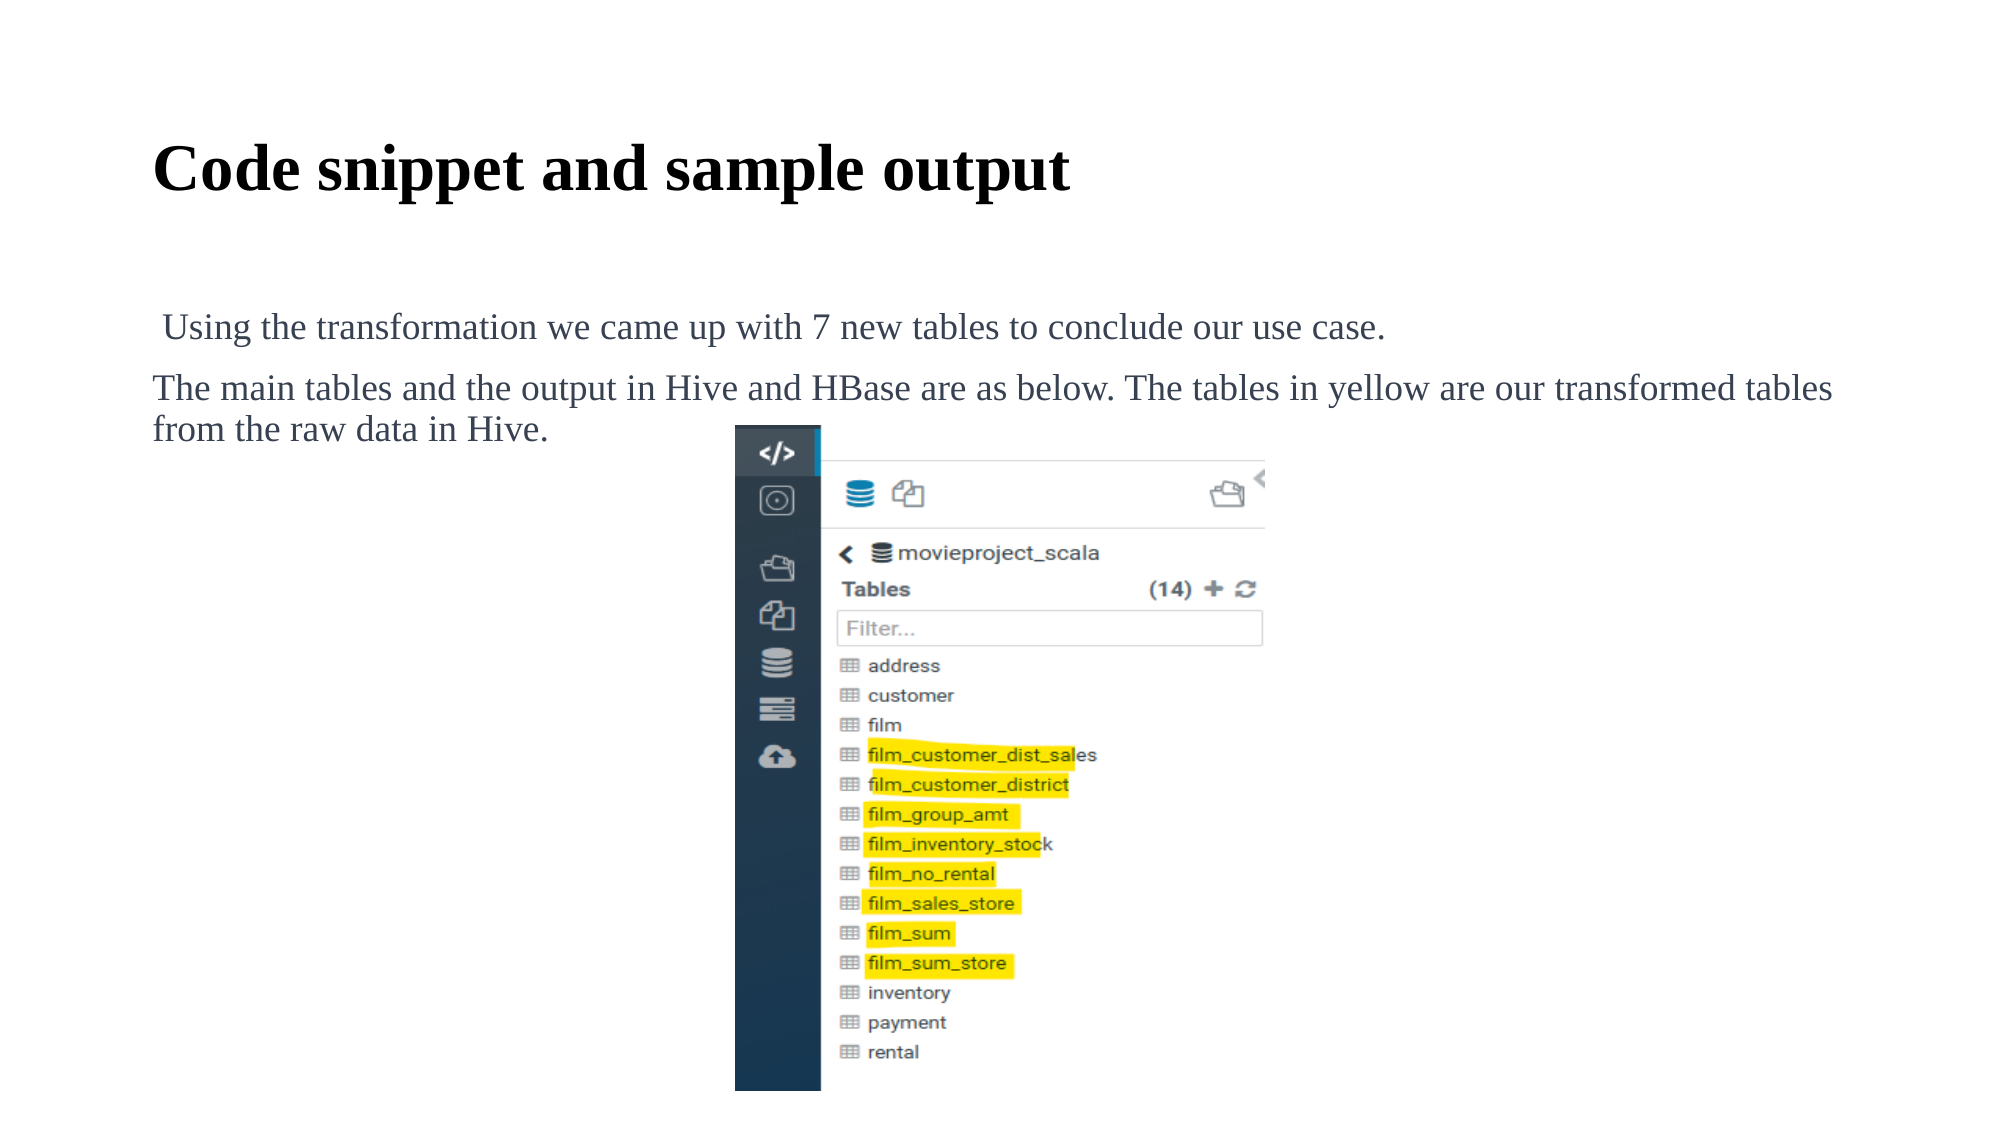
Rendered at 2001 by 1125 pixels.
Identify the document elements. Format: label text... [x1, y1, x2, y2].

list Using the transformation we came up with 7 new tables to conclude our use case. The main tables and the output in Hive and HBase are as below. The tables in yellow are our transformed tables from the raw data in Hive. [137, 299, 1863, 1091]
title Code snippet and sample output [137, 59, 1863, 278]
picture [735, 425, 1265, 1091]
